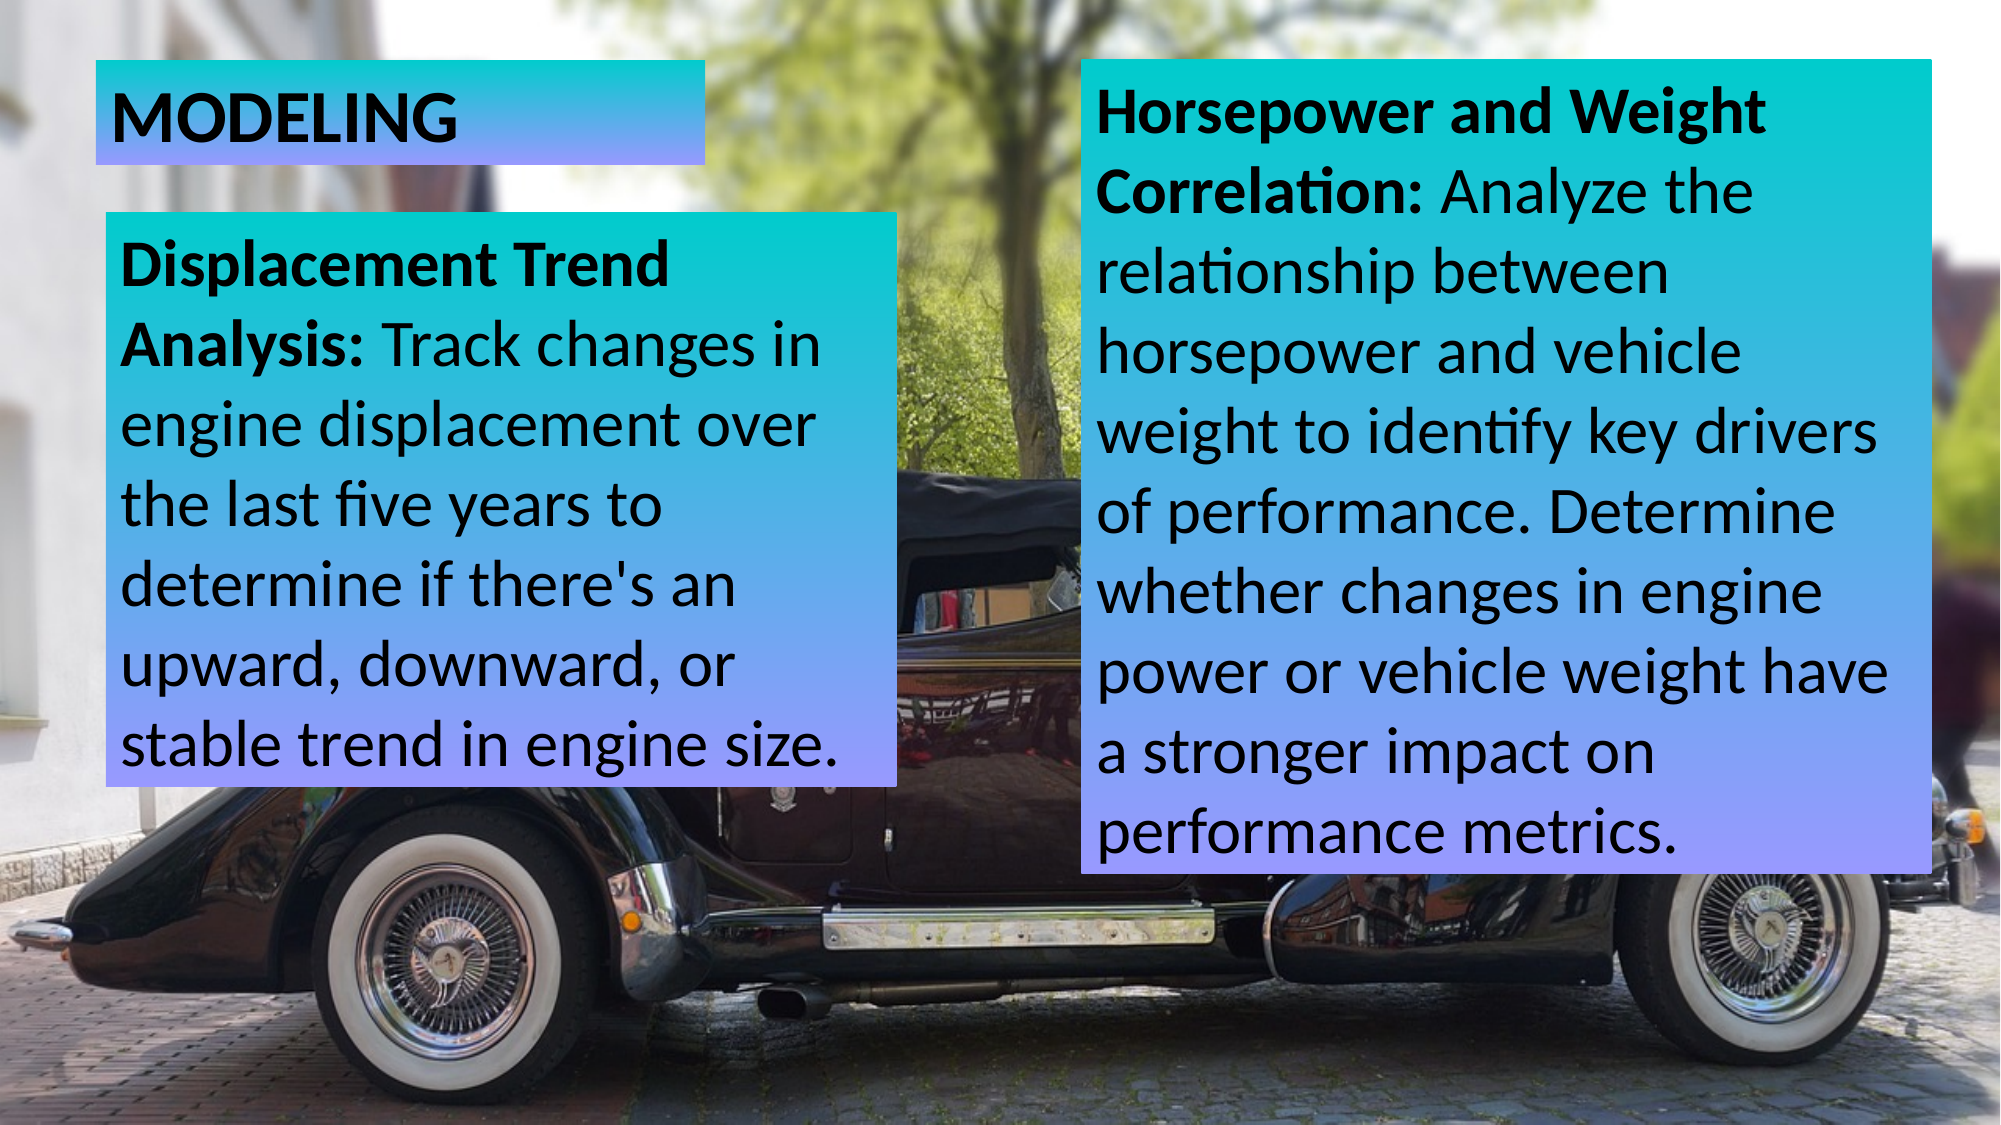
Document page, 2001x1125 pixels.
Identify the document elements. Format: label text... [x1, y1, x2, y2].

picture [0, 0, 2001, 1125]
text_box Horsepower and Weight Correlation: Analyze the relationship between horsepower and vehicle weight to identify key drivers of performance. Determine whether changes in engine power or vehicle weight have a stronger impact on performance metrics. [1081, 59, 1932, 874]
text_box MODELING [95, 60, 706, 165]
text_box Displacement Trend Analysis: Track changes in engine displacement over the last five years to determine if there's an upward, downward, or stable trend in engine size. [105, 212, 897, 787]
